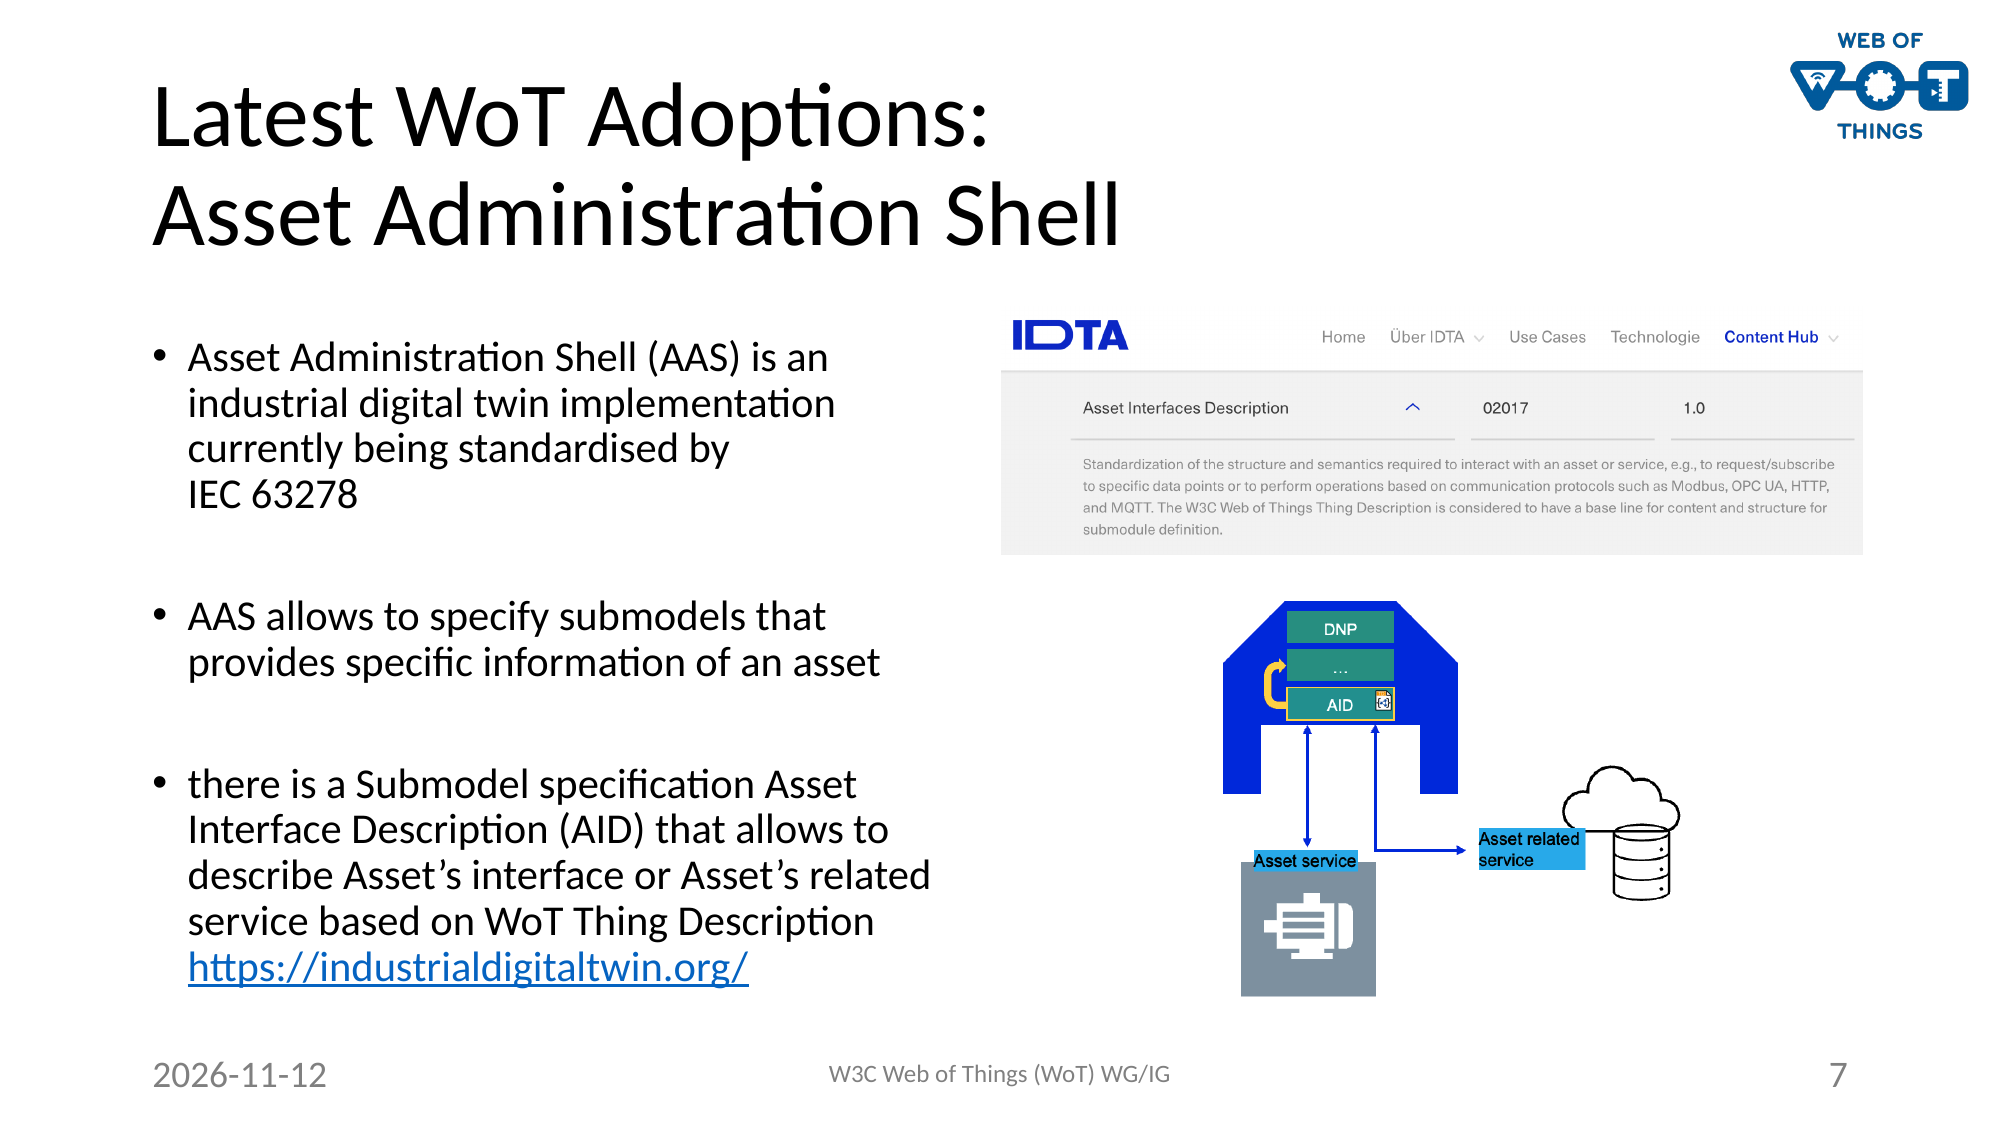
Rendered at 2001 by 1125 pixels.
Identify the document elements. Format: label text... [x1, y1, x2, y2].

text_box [1203, 597, 1690, 1000]
slide_number 7 [1412, 1042, 1863, 1103]
title Latest WoT Adoptions: Asset Administration Shell [137, 59, 1863, 278]
picture [1001, 306, 1863, 555]
list Asset Administration Shell (AAS) is an industrial digital twin implementation currently being standardised by IEC 63278 AAS allows to specify submodels that provides specific information of an asset there is a Submodel specification Asset Interface Description (AID) that allows to describe Asset’s interface or Asset’s related service based on WoT Thing Description https://industrialdigitaltwin.org/ [137, 327, 971, 1014]
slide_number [137, 1042, 588, 1103]
picture [1773, 22, 1985, 149]
footer W3C Web of Things (WoT) WG/IG [662, 1042, 1338, 1103]
